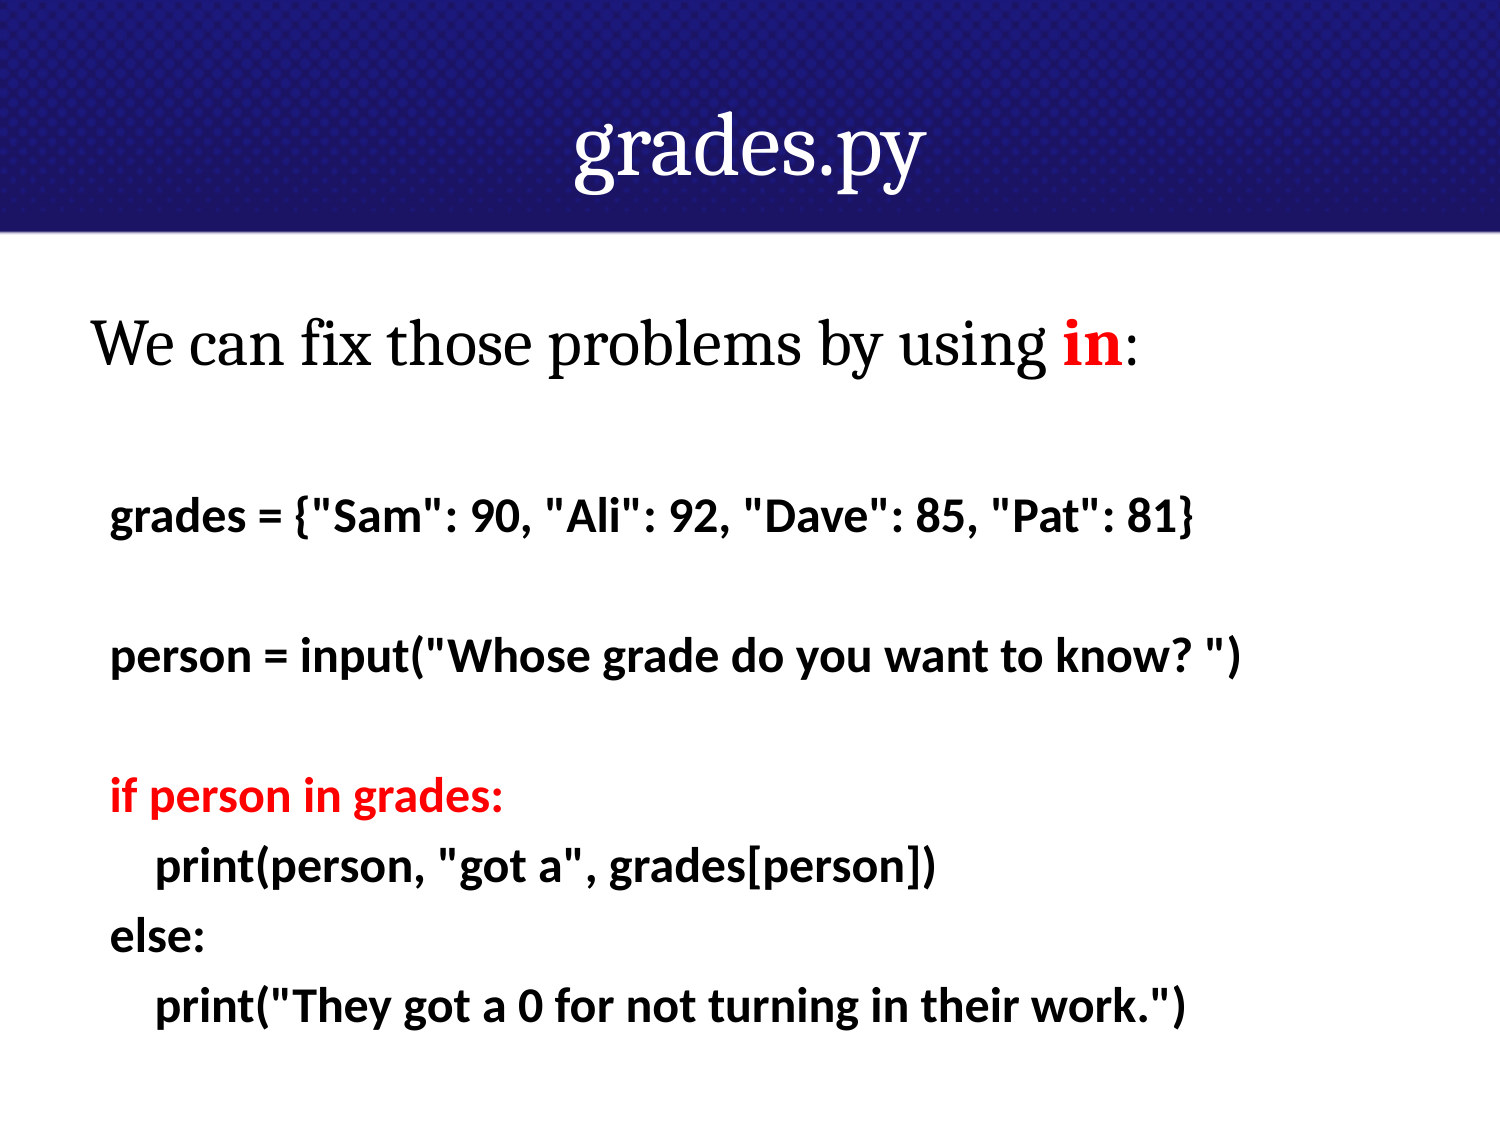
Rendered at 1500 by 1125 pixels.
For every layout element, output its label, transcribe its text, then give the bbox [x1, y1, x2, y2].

picture [0, 0, 1500, 1125]
list We can fix those problems by using in: grades = {"Sam": 90, "Ali": 92, "Dave": 85, "Pat": 81} person = input("Whose grade do you want to know? ") if person in grades: print(person, "got a", grades[person]) else: print("They got a 0 for not turning in their work.") [75, 291, 1425, 1050]
title grades.py [75, 45, 1425, 233]
